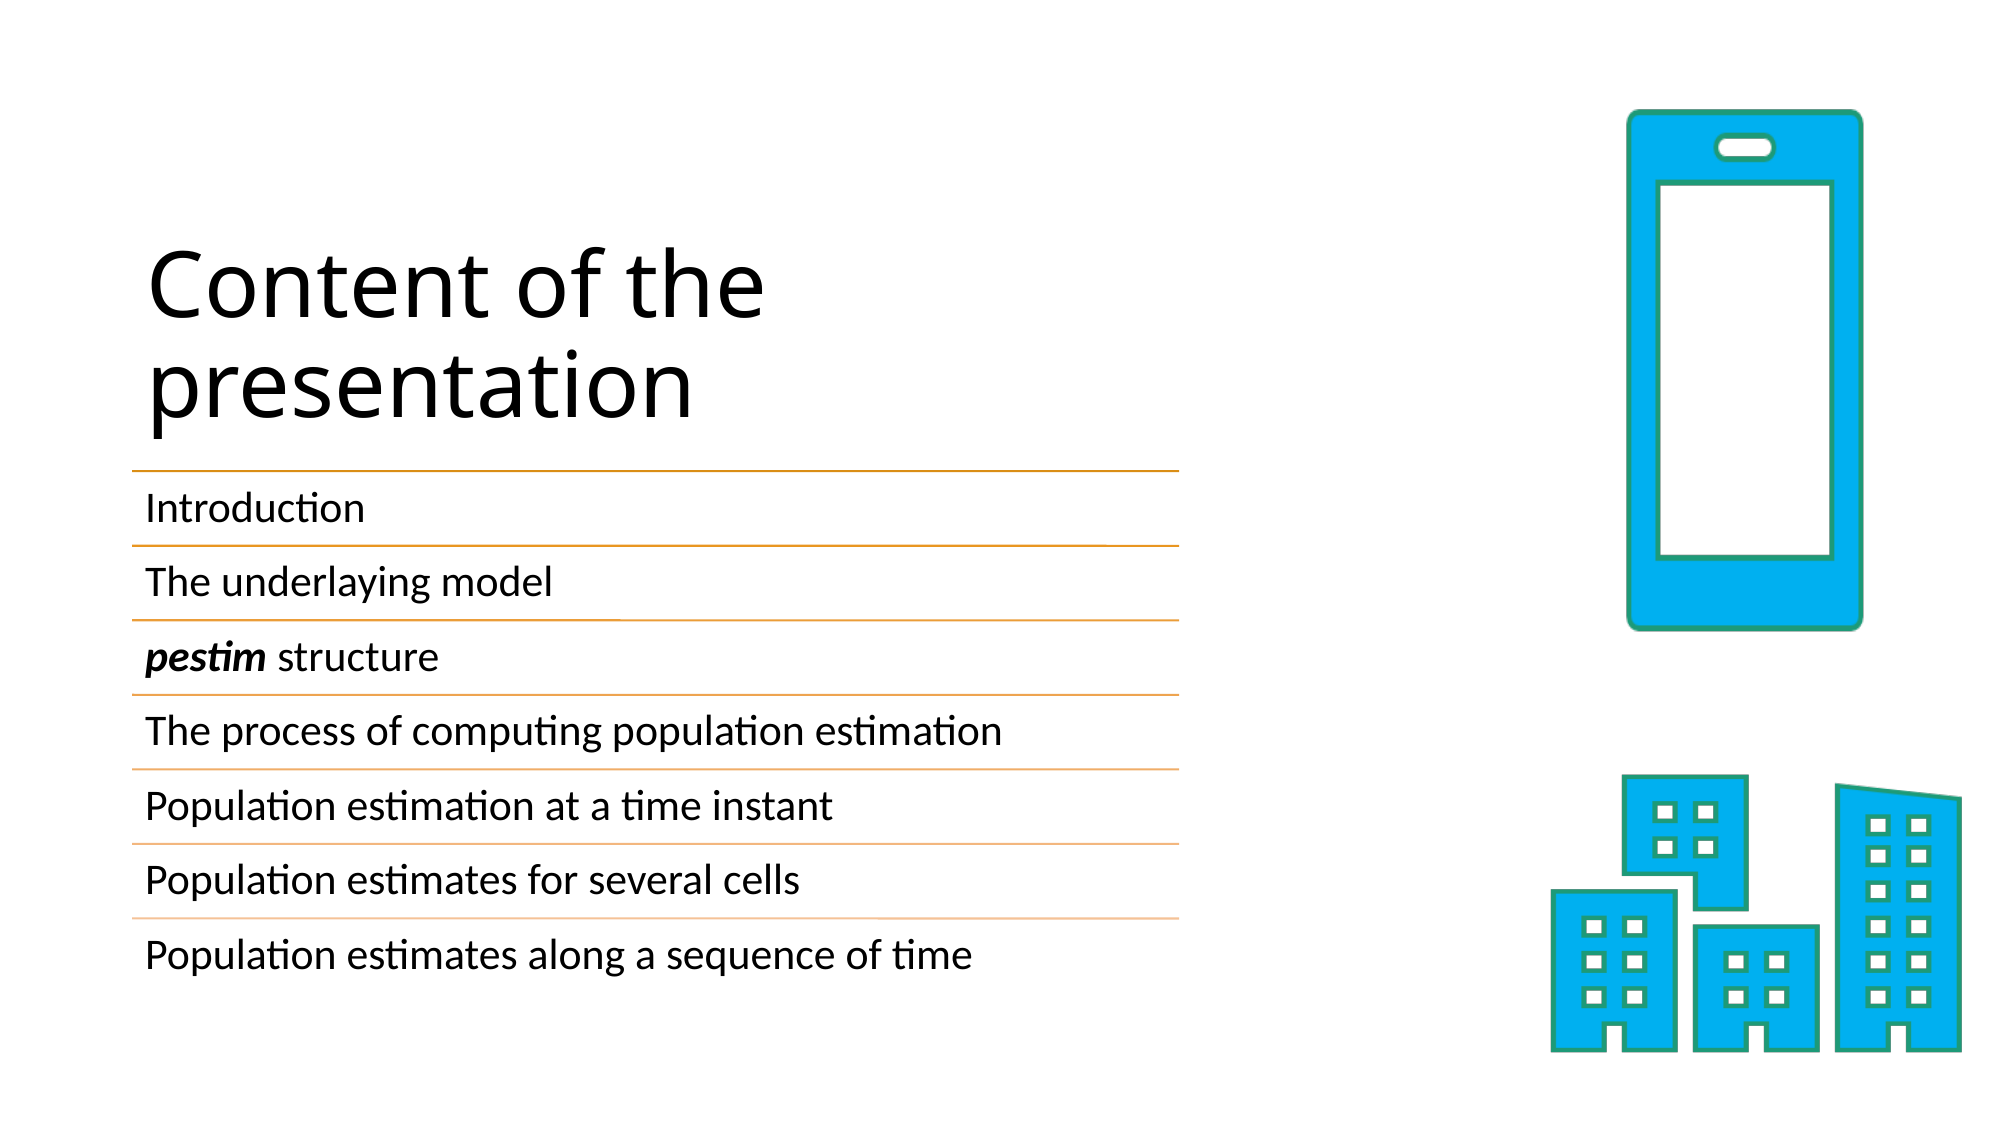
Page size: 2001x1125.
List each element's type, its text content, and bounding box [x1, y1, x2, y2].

picture [1512, 702, 2000, 1125]
title Content of the presentation [131, 229, 1244, 447]
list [132, 471, 1180, 993]
picture [1513, 89, 1977, 652]
